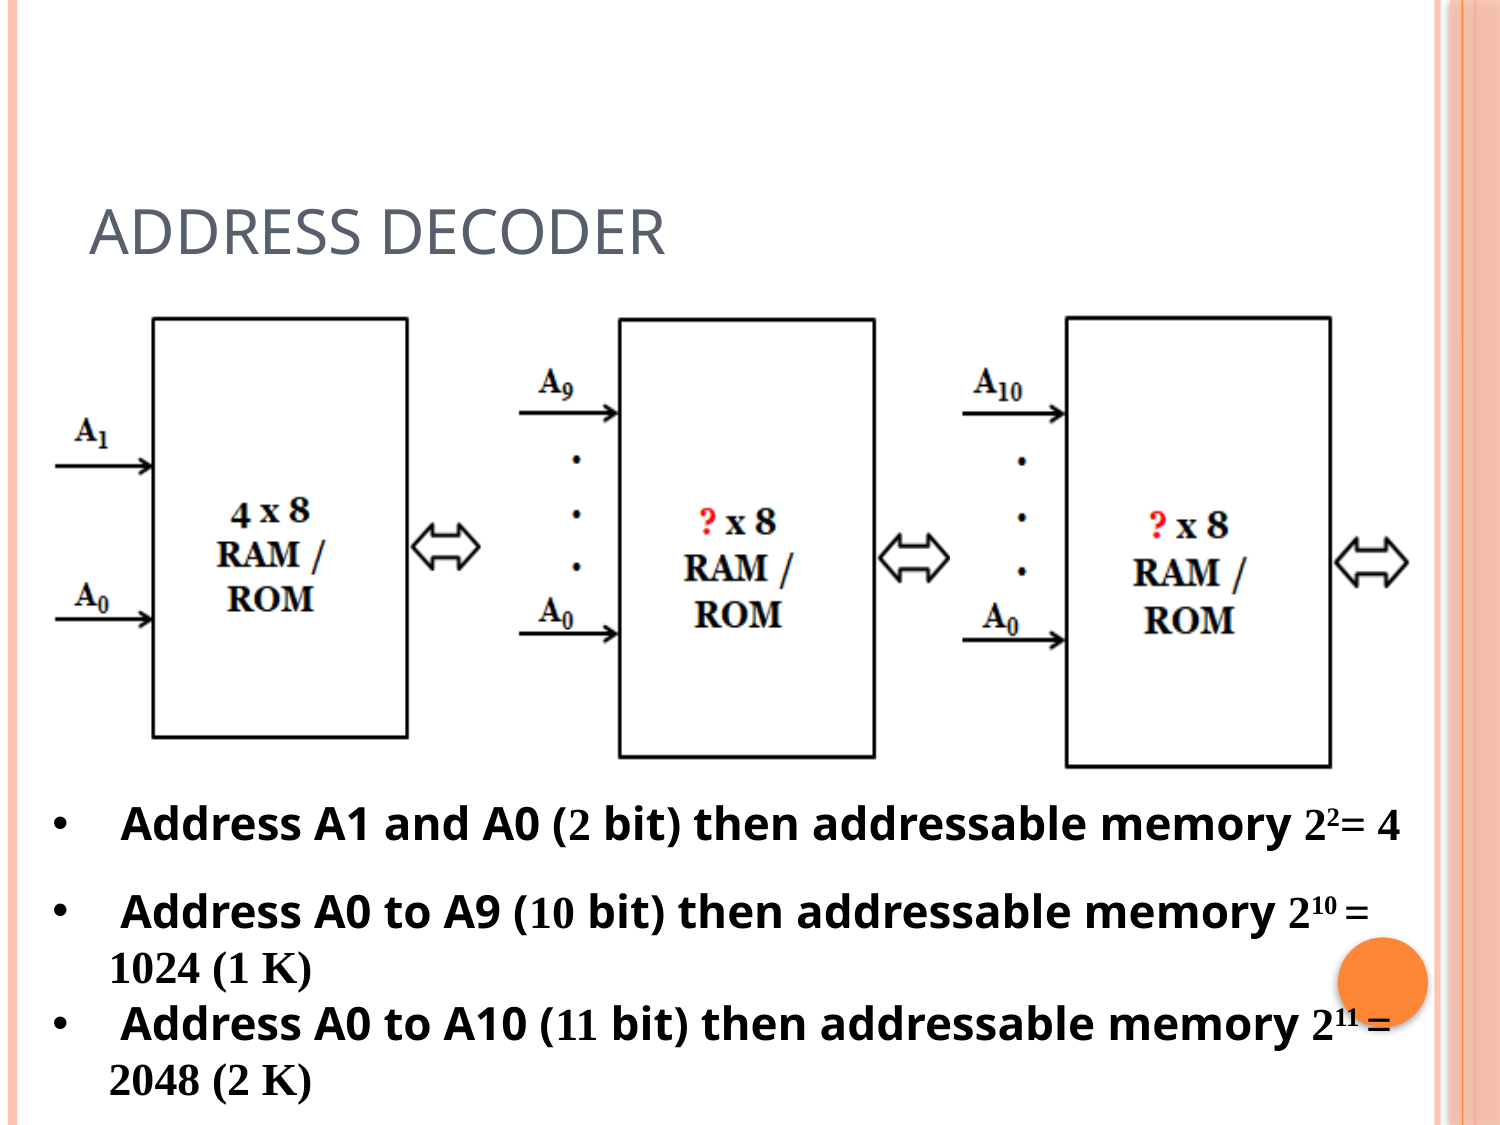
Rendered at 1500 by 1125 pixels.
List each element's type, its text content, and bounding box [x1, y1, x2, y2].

text_box Address A0 to A9 (10 bit) then addressable memory 210 = 1024 (1 K) [37, 874, 1463, 987]
text_box Address A1 and A0 (2 bit) then addressable memory 22= 4 [37, 787, 1488, 858]
picture [24, 295, 488, 763]
title Address Decoder [75, 99, 1425, 275]
text_box Address A0 to A10 (11 bit) then addressable memory 211 = 2048 (2 K) [37, 987, 1463, 1113]
picture [499, 299, 1413, 788]
